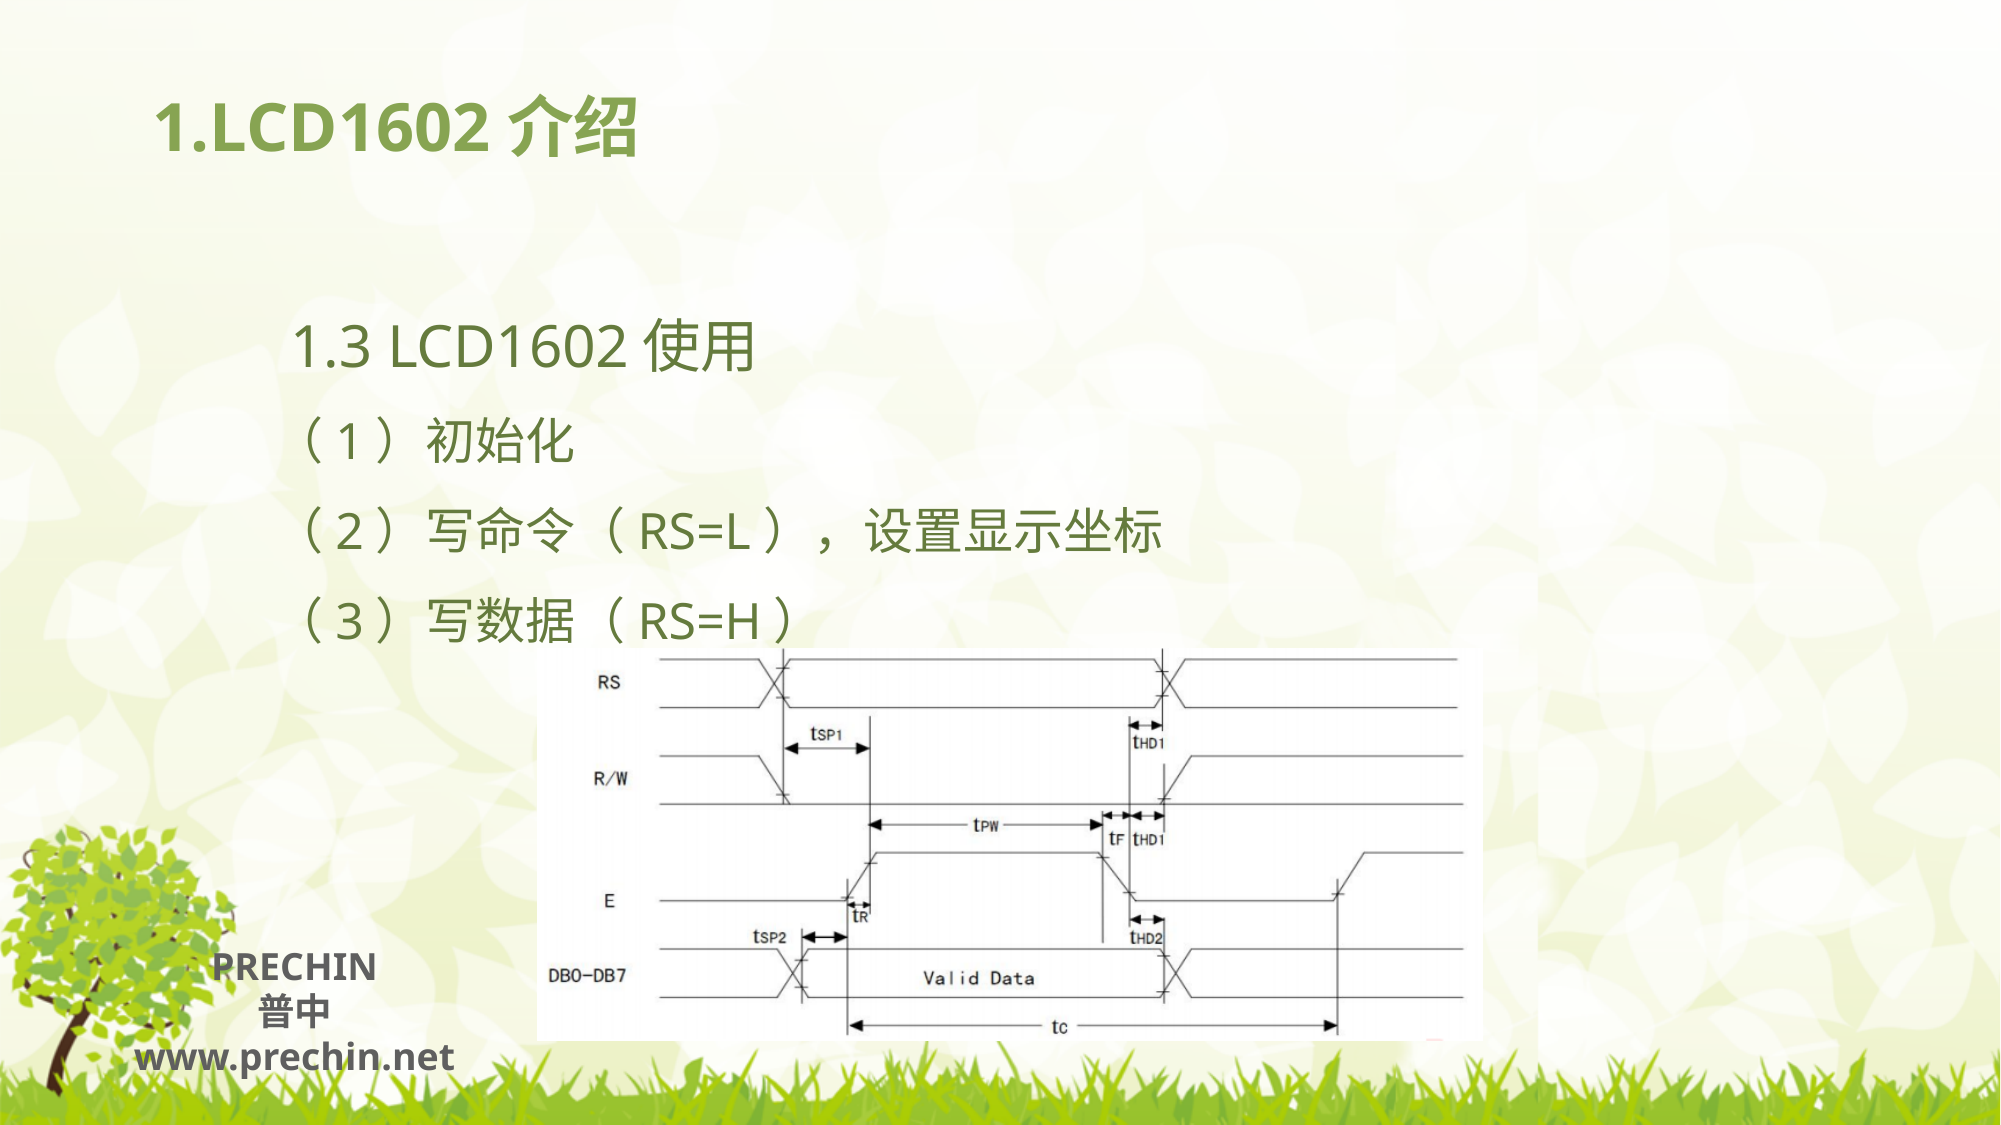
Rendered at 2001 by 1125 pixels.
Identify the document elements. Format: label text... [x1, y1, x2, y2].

text_box [137, 246, 1863, 1041]
title 1.LCD1602介绍 [137, 59, 1863, 200]
picture [0, 0, 2001, 1125]
list 1.3 LCD1602使用 （1）初始化 （2）写命令（RS=L），设置显示坐标 （3）写数据（RS=H） [158, 267, 1884, 1062]
